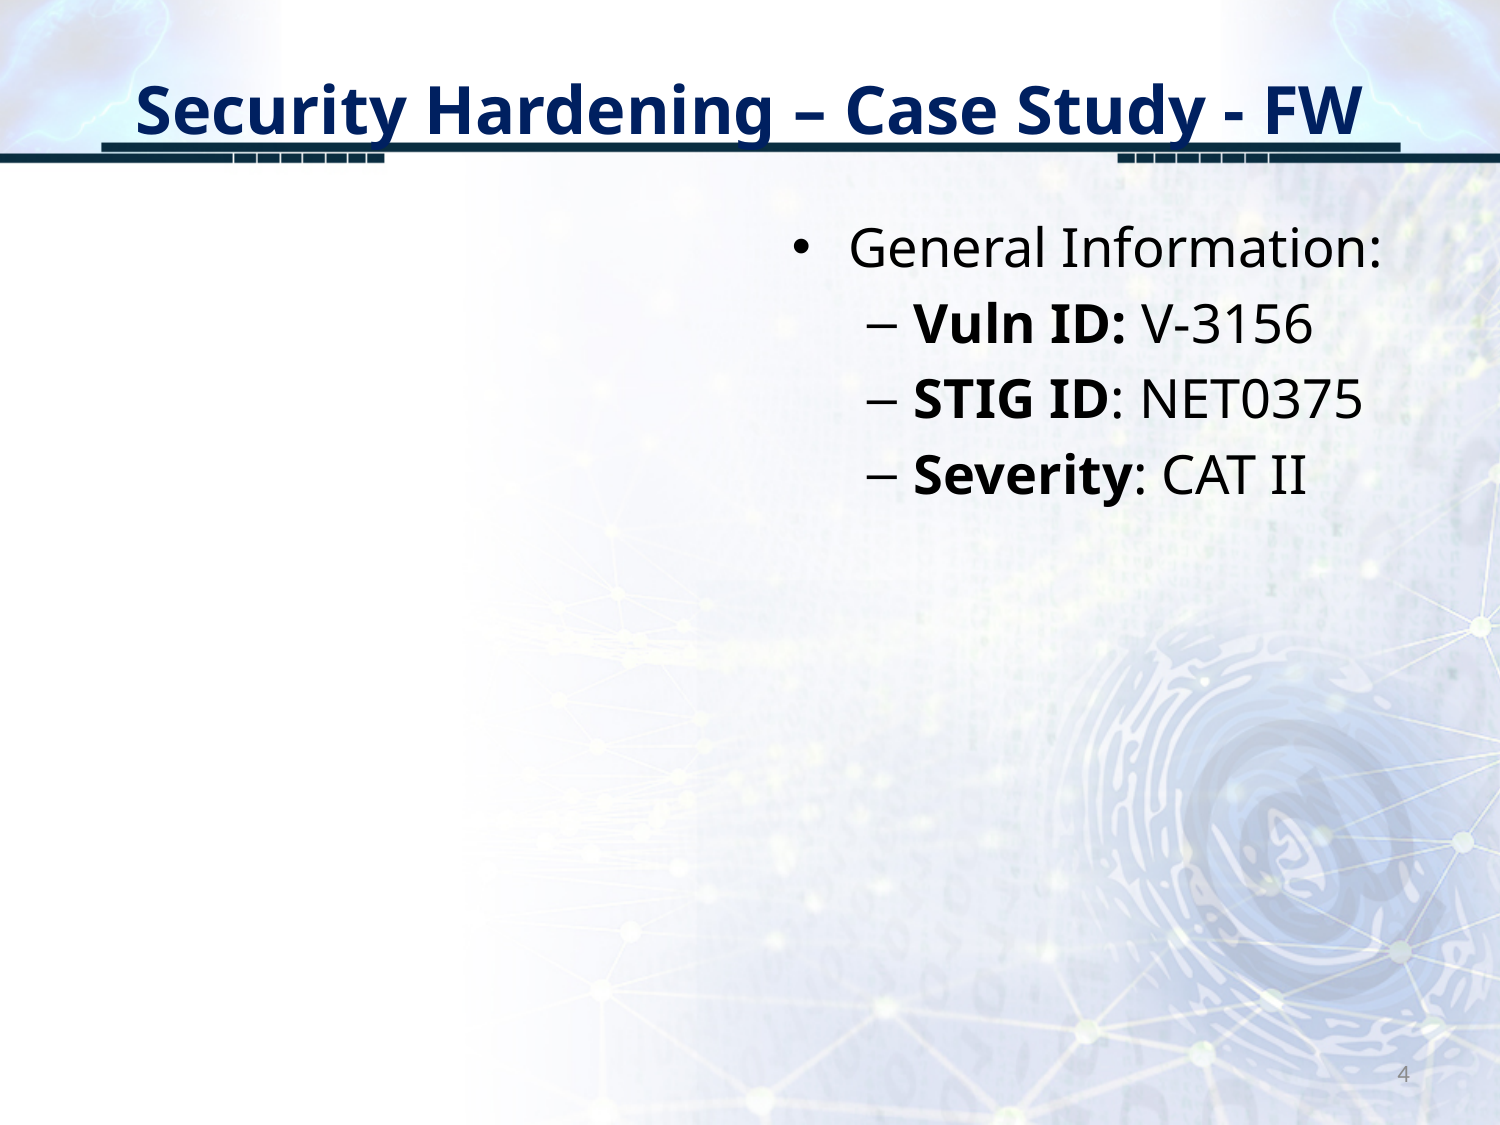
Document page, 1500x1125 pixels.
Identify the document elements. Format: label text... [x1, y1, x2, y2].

title Security Hardening – Case Study - FW [75, 34, 1425, 182]
list General Information: Vuln ID: V-3156 STIG ID: NET0375 Severity: CAT II [776, 205, 1432, 1023]
slide_number 4 [1074, 1042, 1425, 1103]
picture [0, 0, 1500, 1125]
